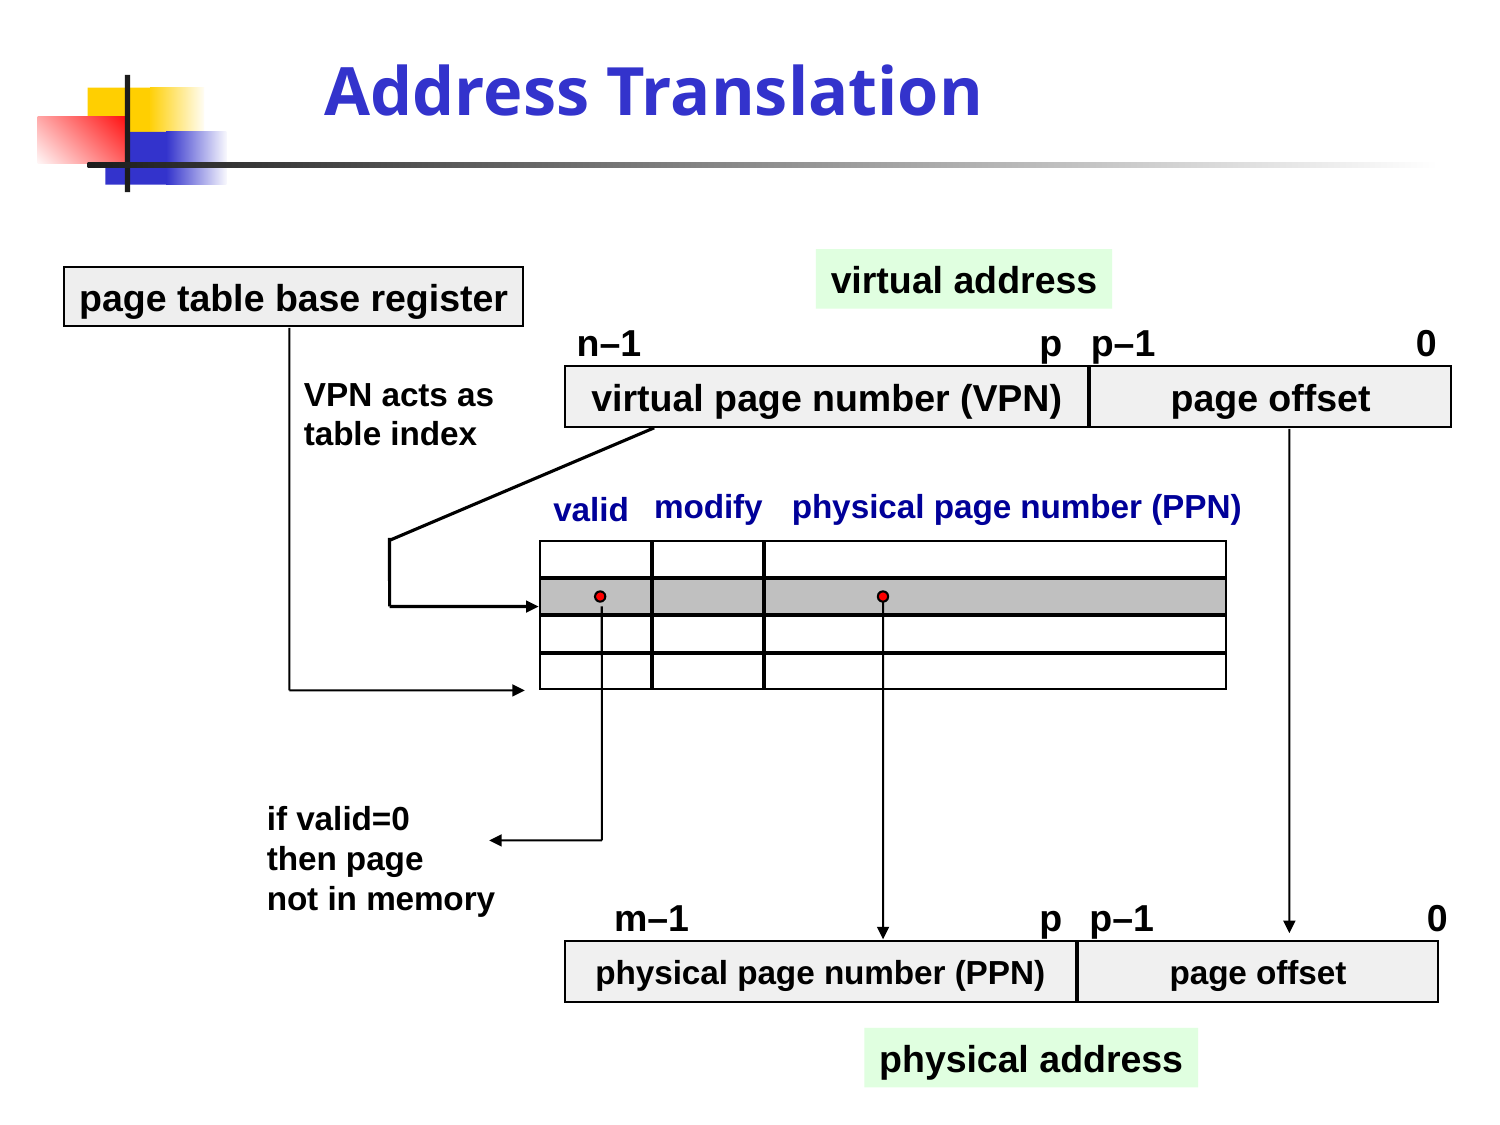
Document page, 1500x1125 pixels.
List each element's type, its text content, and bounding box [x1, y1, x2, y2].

text_box Address Translation [309, 41, 999, 137]
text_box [63, 248, 1463, 1088]
